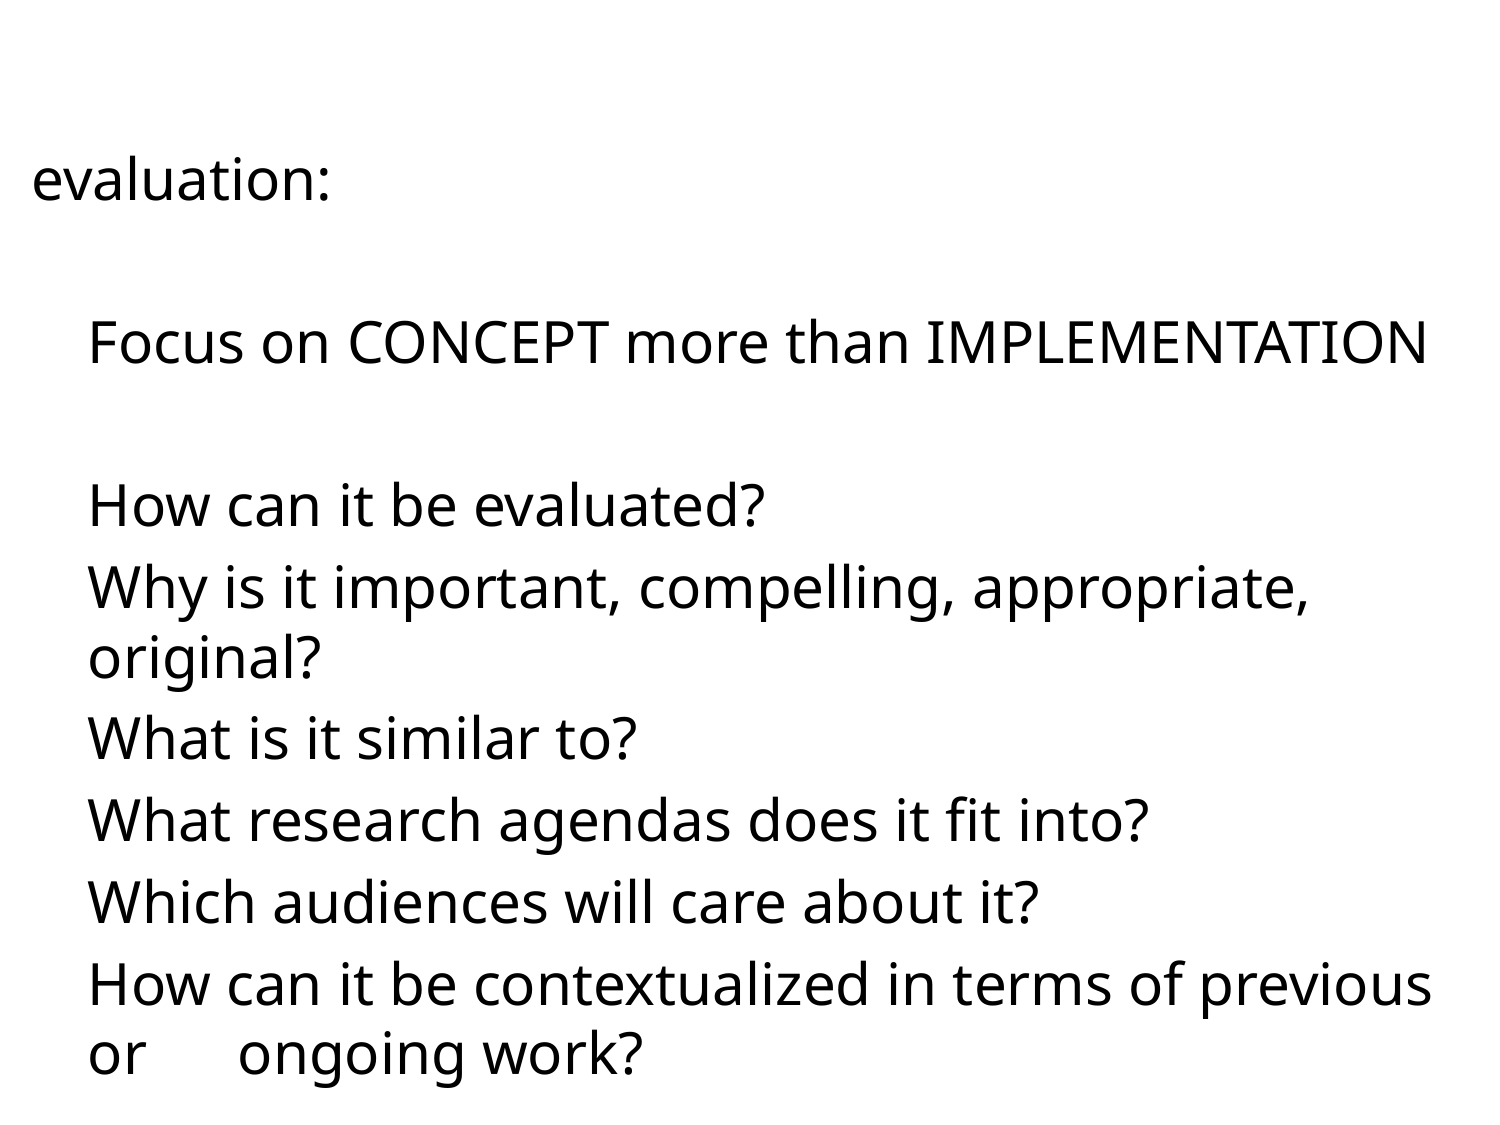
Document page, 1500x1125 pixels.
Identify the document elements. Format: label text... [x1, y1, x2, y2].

list evaluation: Focus on CONCEPT more than IMPLEMENTATION How can it be evaluated? Why is it important, compelling, appropriate, original? What is it similar to? What research agendas does it fit into? Which audiences will care about it? How can it be contextualized in terms of previous or ongoing work? [16, 134, 1483, 1063]
